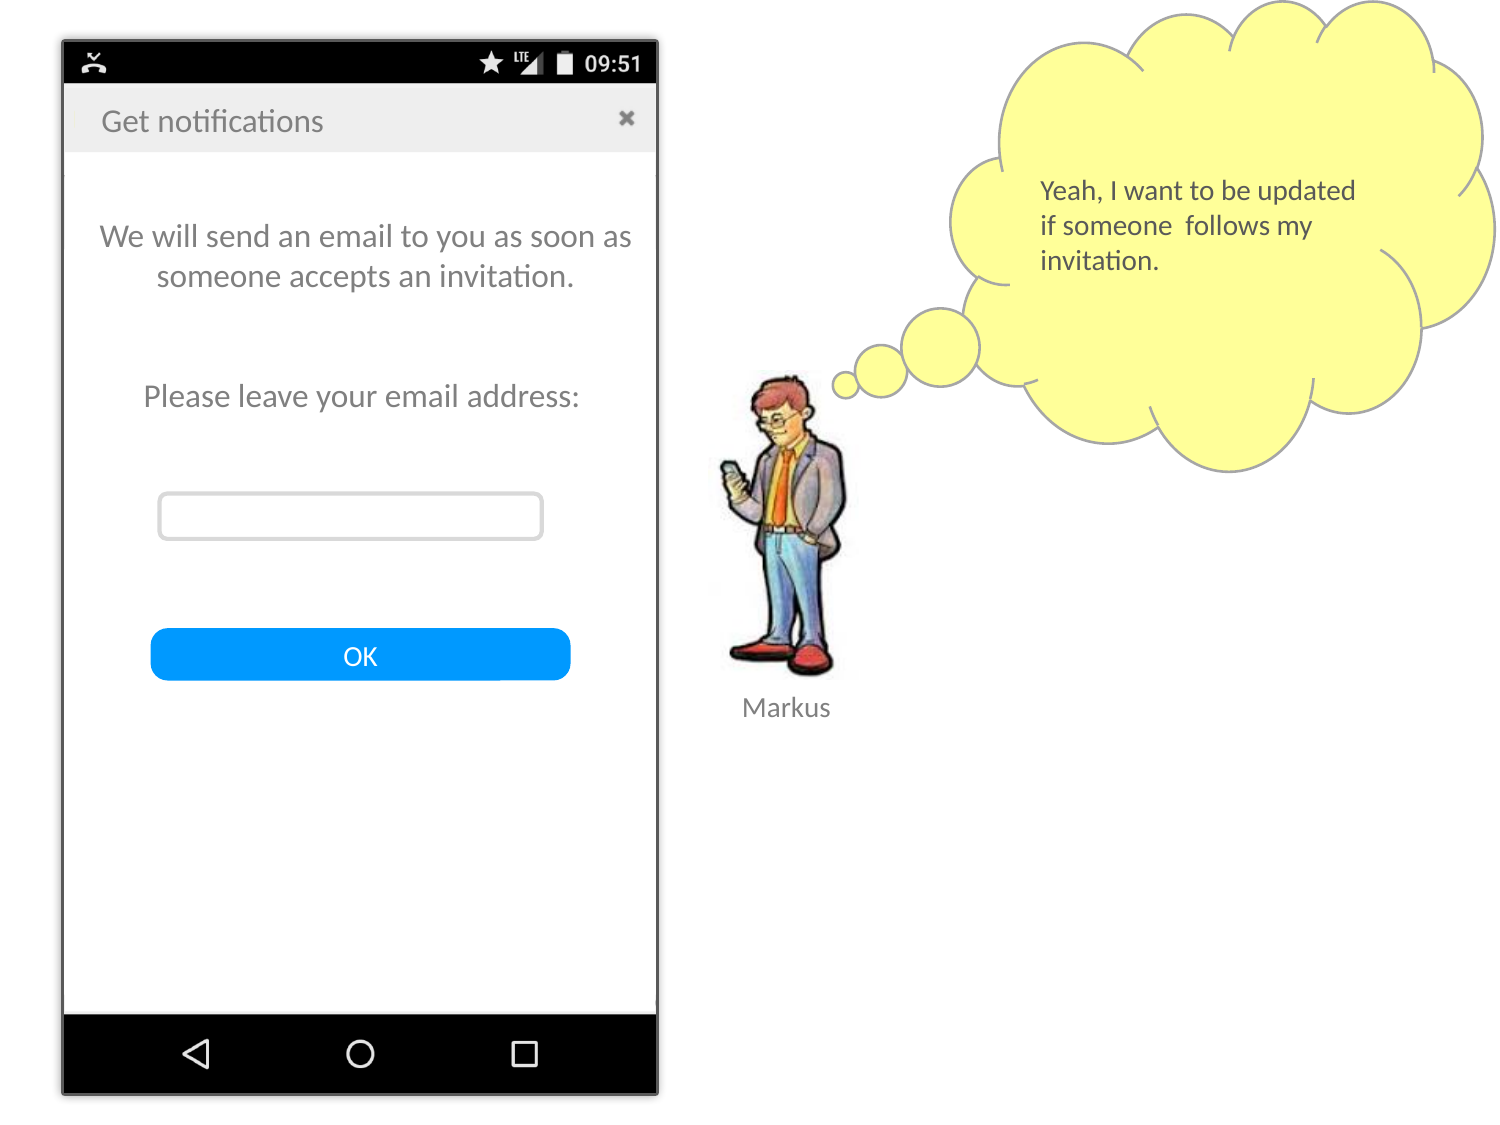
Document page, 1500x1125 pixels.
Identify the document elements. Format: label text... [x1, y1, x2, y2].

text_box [64, 168, 656, 1093]
text_box Markus [727, 689, 846, 731]
picture [708, 369, 863, 680]
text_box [64, 88, 656, 160]
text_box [64, 42, 656, 88]
text_box Yeah, I want to be updated if someone follows my invitation. [853, 0, 1497, 474]
